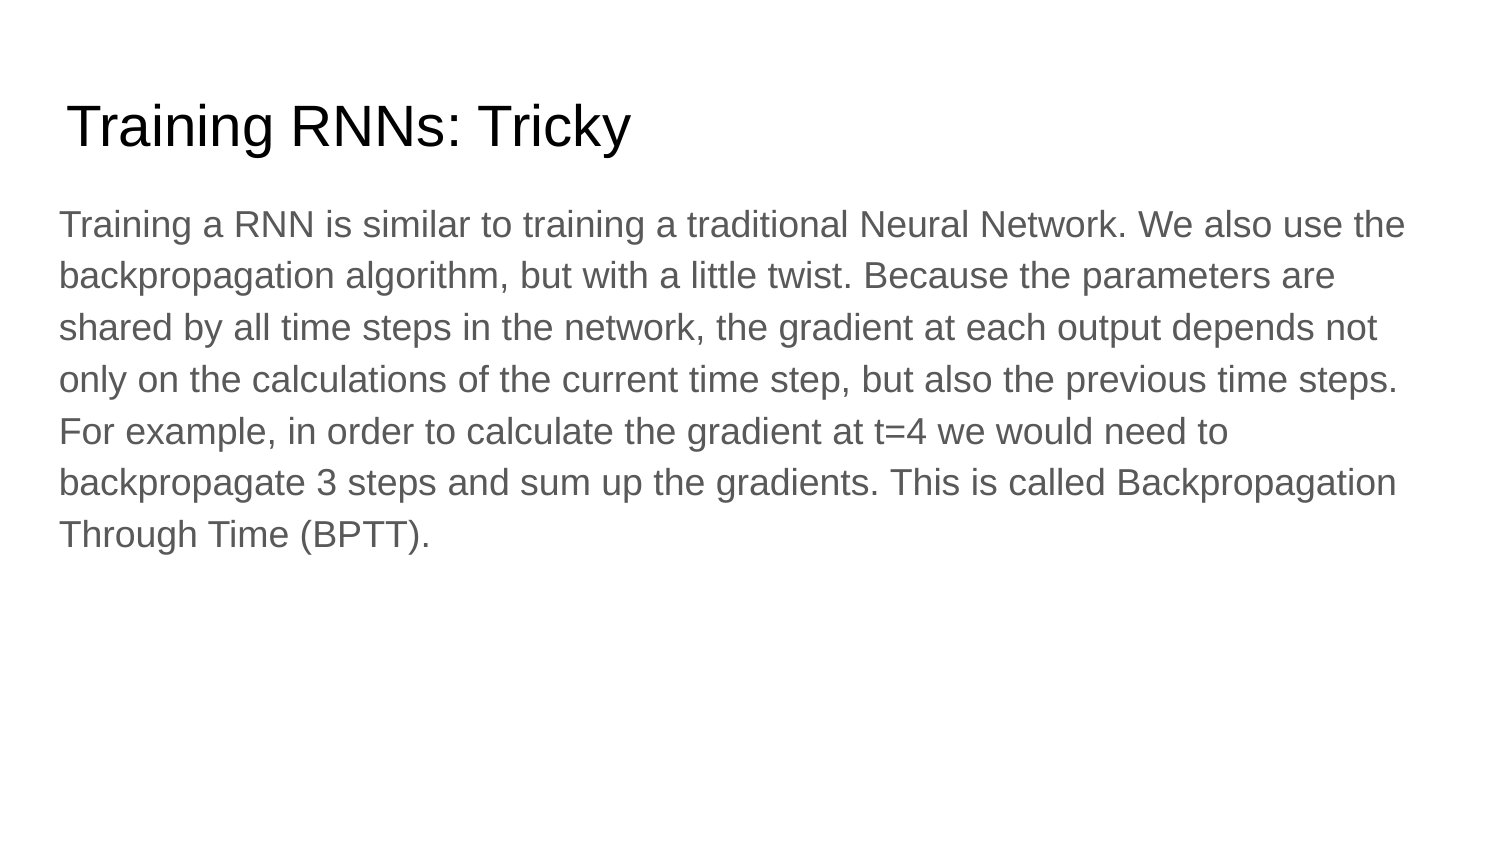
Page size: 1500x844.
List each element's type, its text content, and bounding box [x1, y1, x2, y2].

title Training RNNs: Tricky [51, 72, 1449, 167]
list Training a RNN is similar to training a traditional Neural Network. We also use the backpropagation algorithm, but with a little twist. Because the parameters are shared by all time steps in the network, the gradient at each output depends not only on the calculations of the current time step, but also the previous time steps. For example, in order to calculate the gradient at t=4 we would need to backpropagate 3 steps and sum up the gradients. This is called Backpropagation Through Time (BPTT). [43, 177, 1442, 739]
